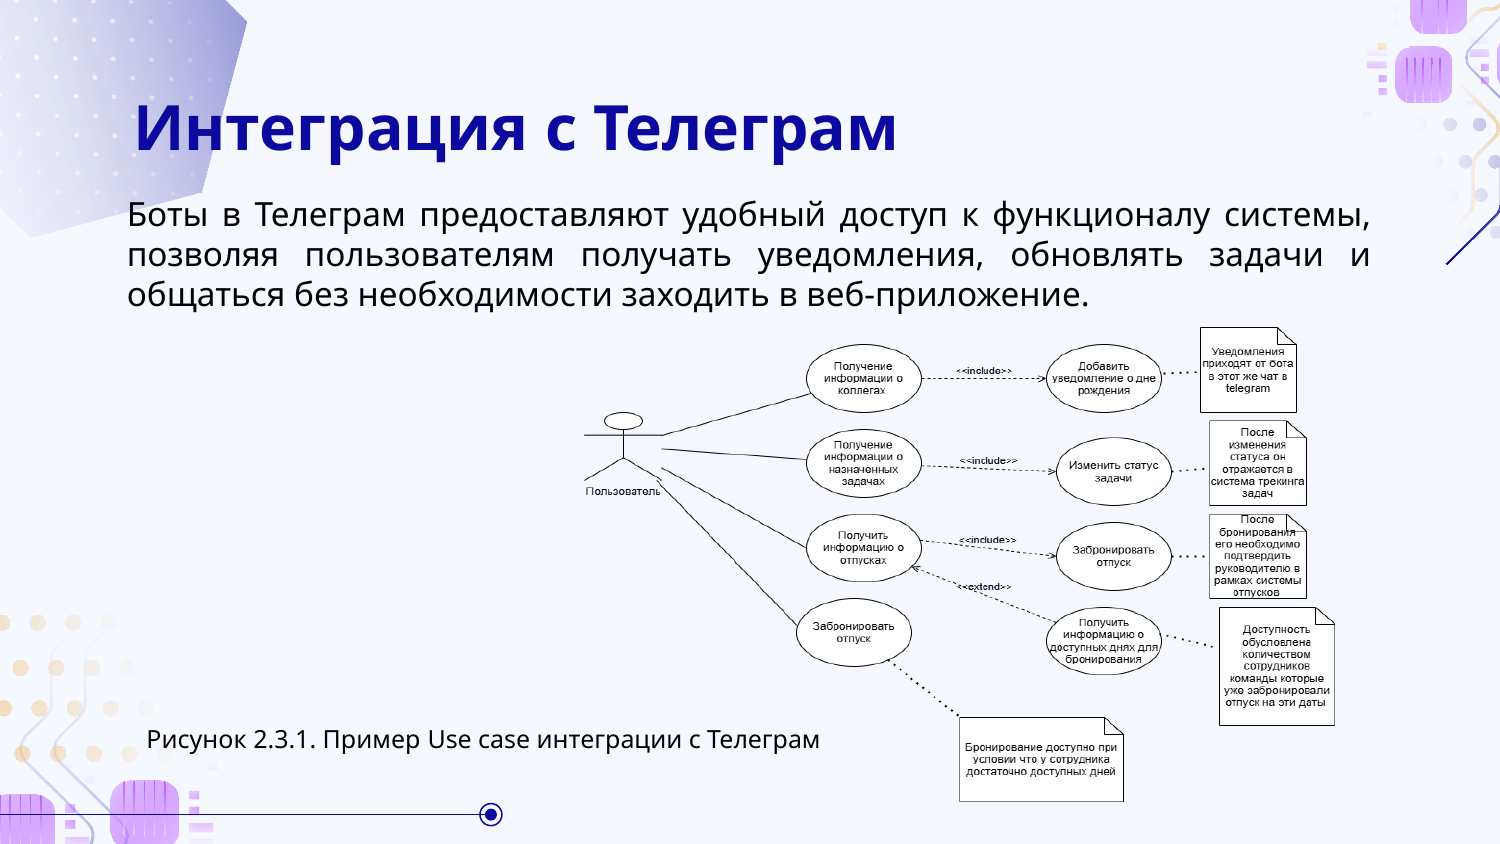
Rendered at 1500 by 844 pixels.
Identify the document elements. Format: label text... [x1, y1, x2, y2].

picture [0, 0, 378, 459]
title Интеграция с Телеграм [118, 72, 1382, 167]
text_box Рисунок 2.3.1. Пример Use case интеграции с Телеграм [131, 716, 579, 761]
text_box Боты в Телеграм предоставляют удобный доступ к функционалу системы, позволяя пользователям получать уведомления, обновлять задачи и общаться без необходимости заходить в веб-приложение. [112, 185, 1388, 321]
picture [584, 327, 1335, 802]
